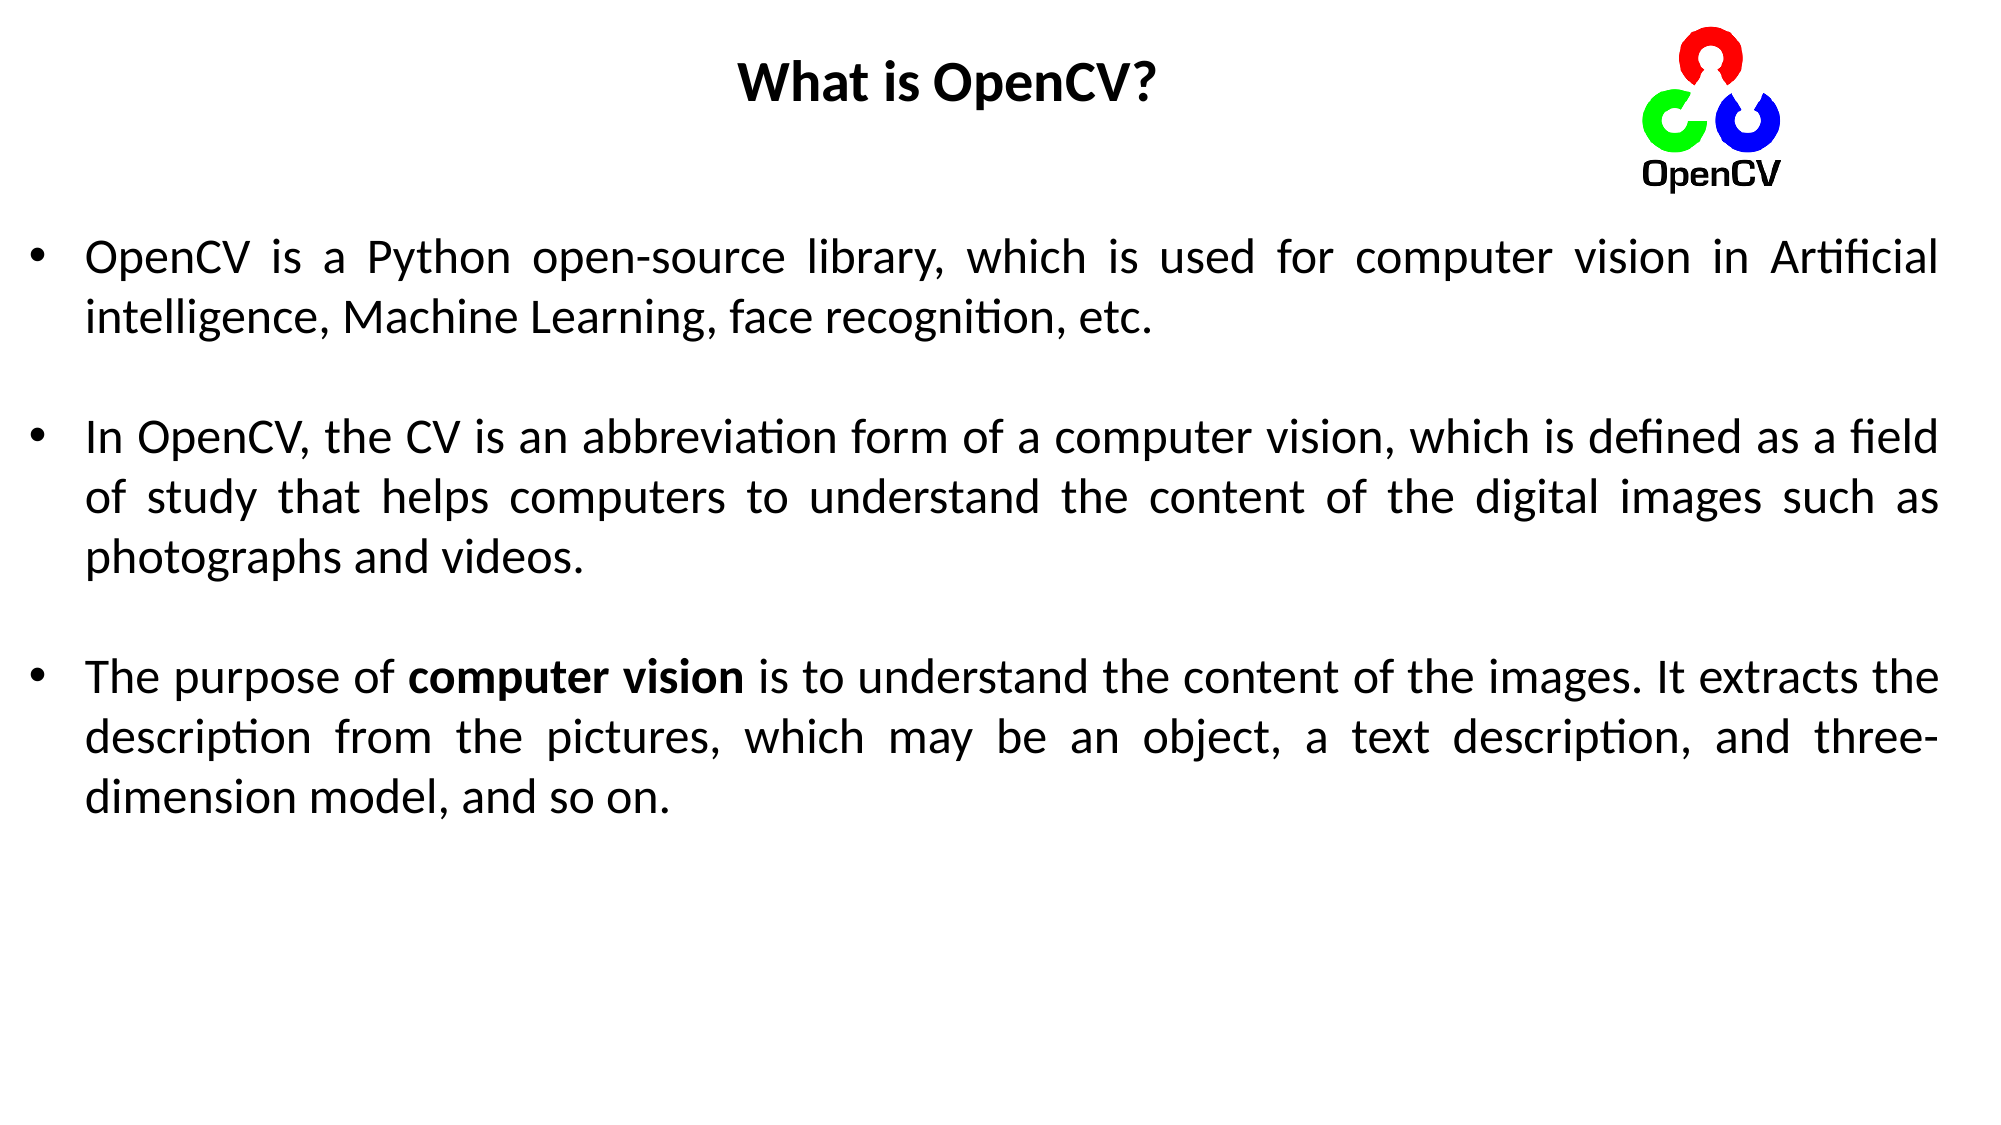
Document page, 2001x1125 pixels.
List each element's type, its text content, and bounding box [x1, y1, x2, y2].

text_box OpenCV is a Python open-source library, which is used for computer vision in Artificial intelligence, Machine Learning, face recognition, etc. In OpenCV, the CV is an abbreviation form of a computer vision, which is defined as a field of study that helps computers to understand the content of the digital images such as photographs and videos. The purpose of computer vision is to understand the content of the images. It extracts the description from the pictures, which may be an object, a text description, and three-dimension model, and so on. [13, 216, 1956, 952]
picture [1620, 21, 1802, 203]
text_box What is OpenCV? [722, 35, 1278, 121]
